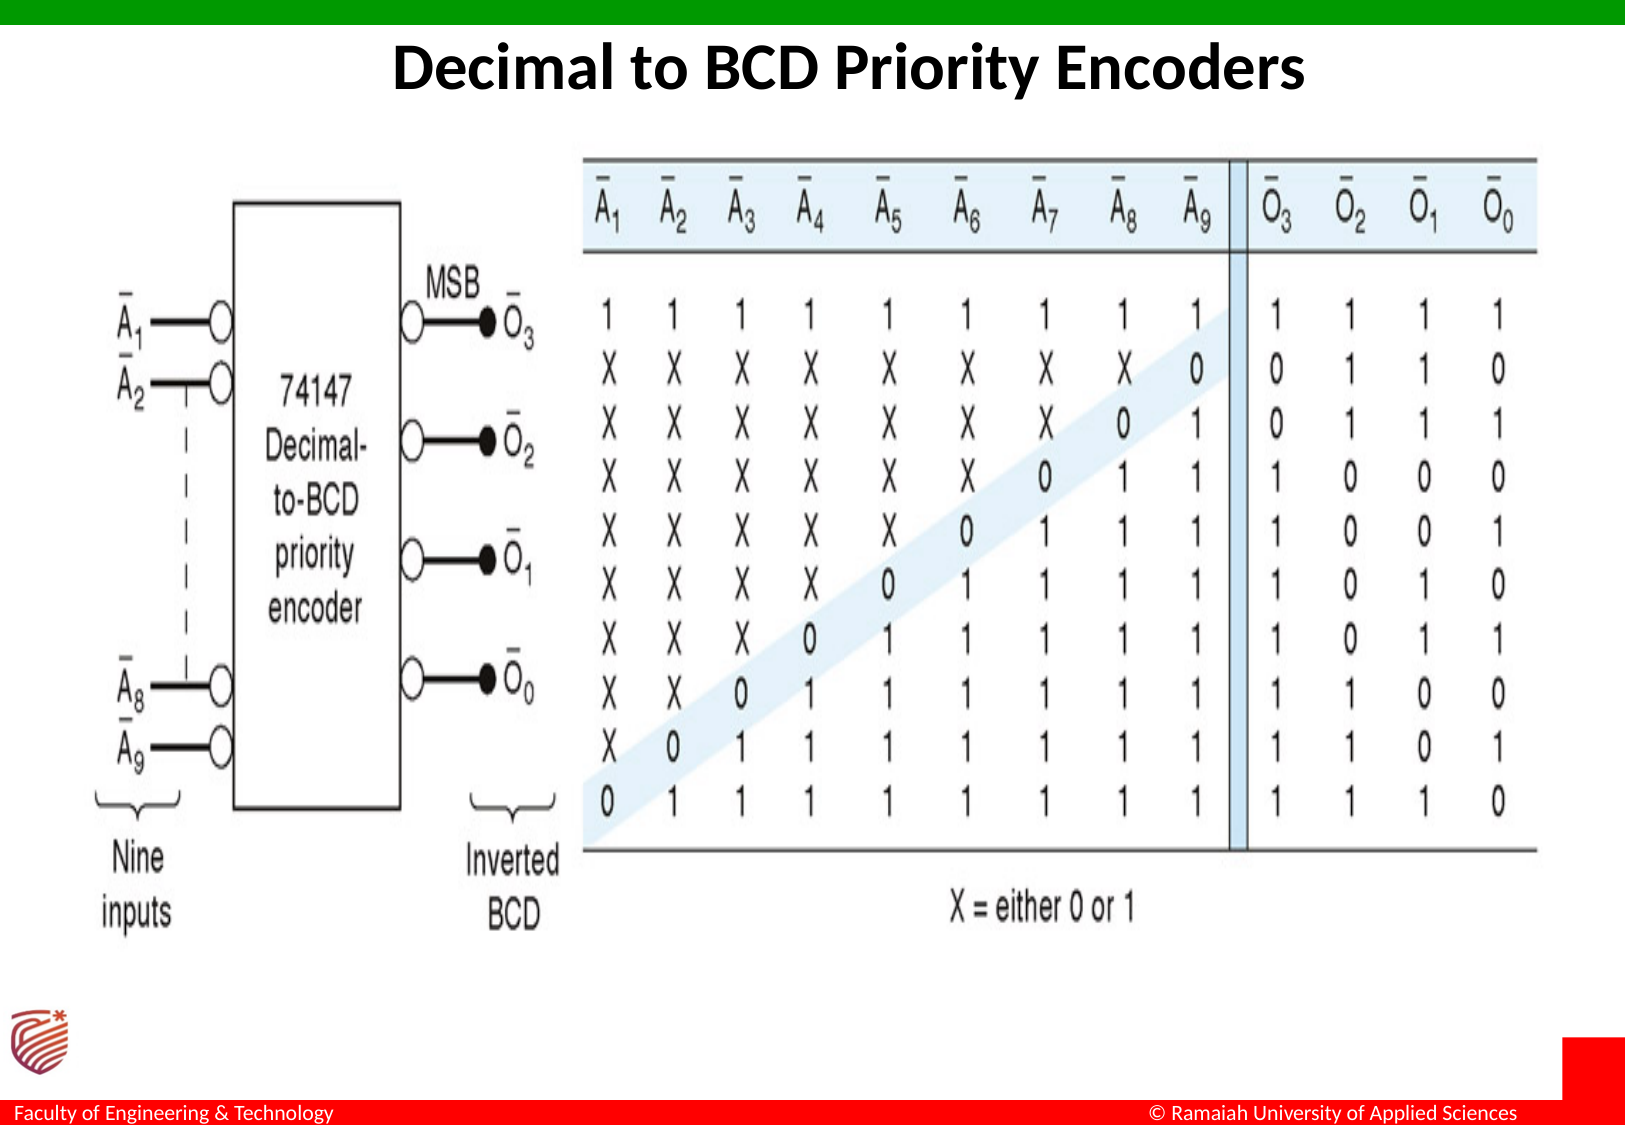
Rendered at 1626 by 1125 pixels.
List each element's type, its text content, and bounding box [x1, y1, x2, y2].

picture [3, 995, 79, 1080]
picture [80, 137, 1544, 988]
text_box Decimal to BCD Priority Encoders [302, 24, 1323, 112]
